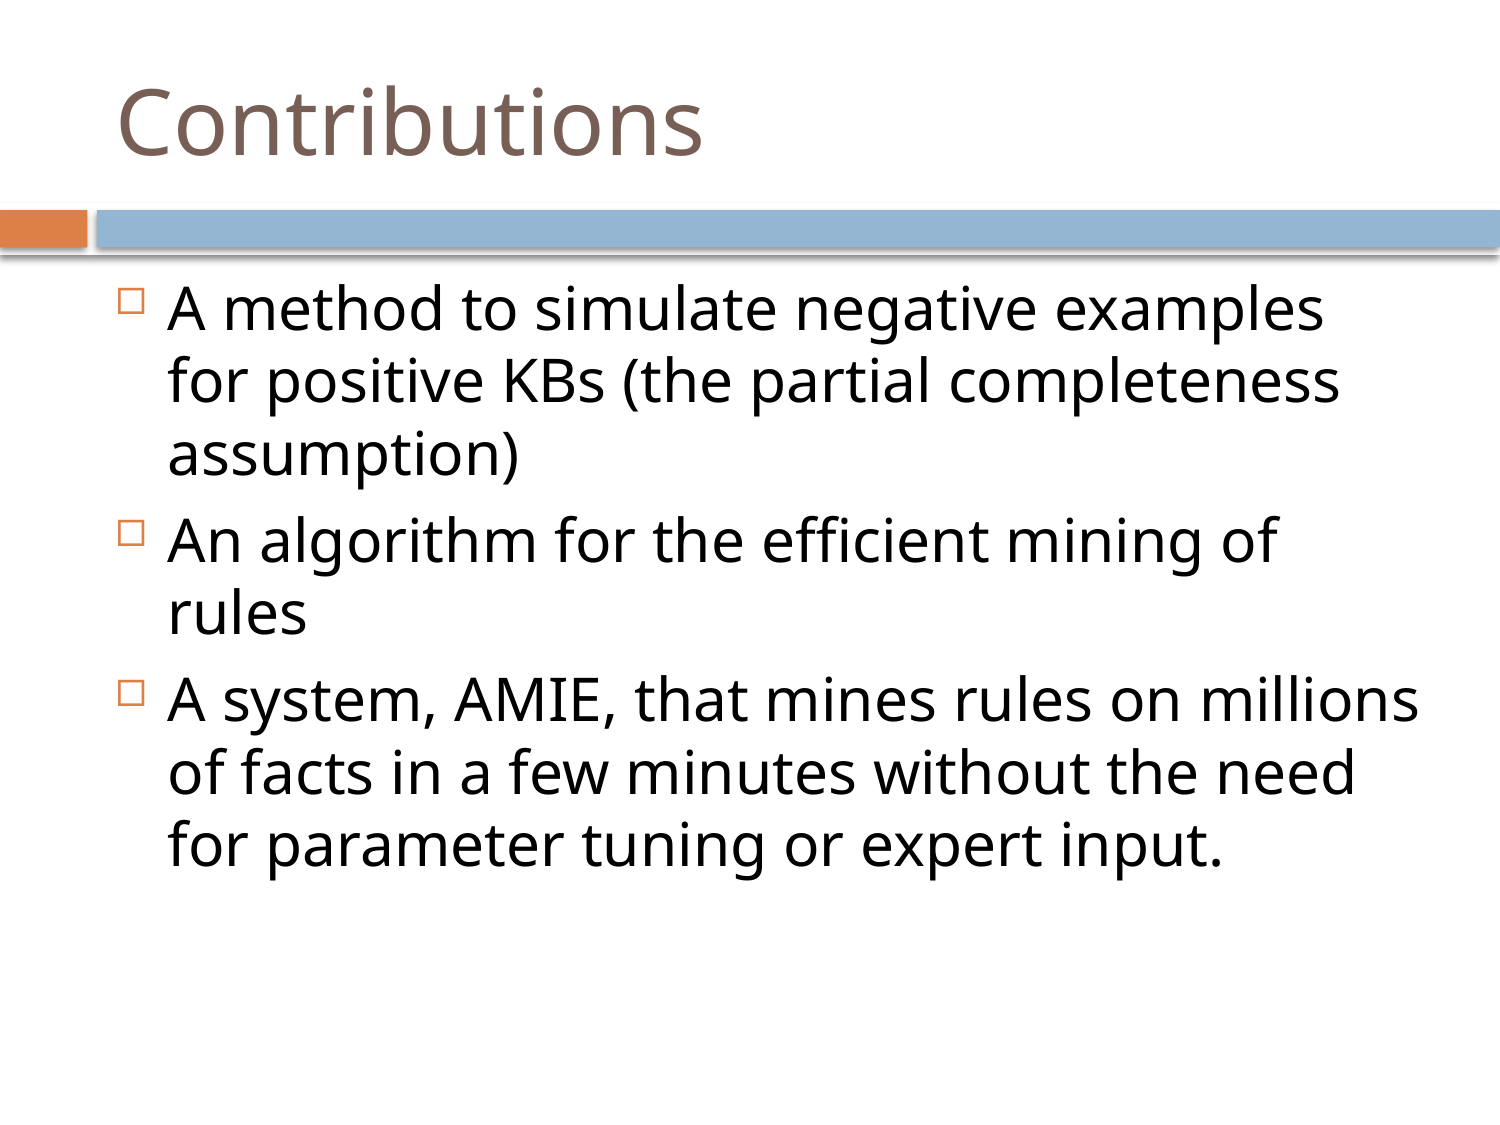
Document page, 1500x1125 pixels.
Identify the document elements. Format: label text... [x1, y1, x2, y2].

title Contributions [100, 37, 1438, 200]
list A method to simulate negative examples for positive KBs (the partial completeness assumption) An algorithm for the efficient mining of rules A system, AMIE, that mines rules on millions of facts in a few minutes without the need for parameter tuning or expert input. [100, 262, 1438, 1000]
